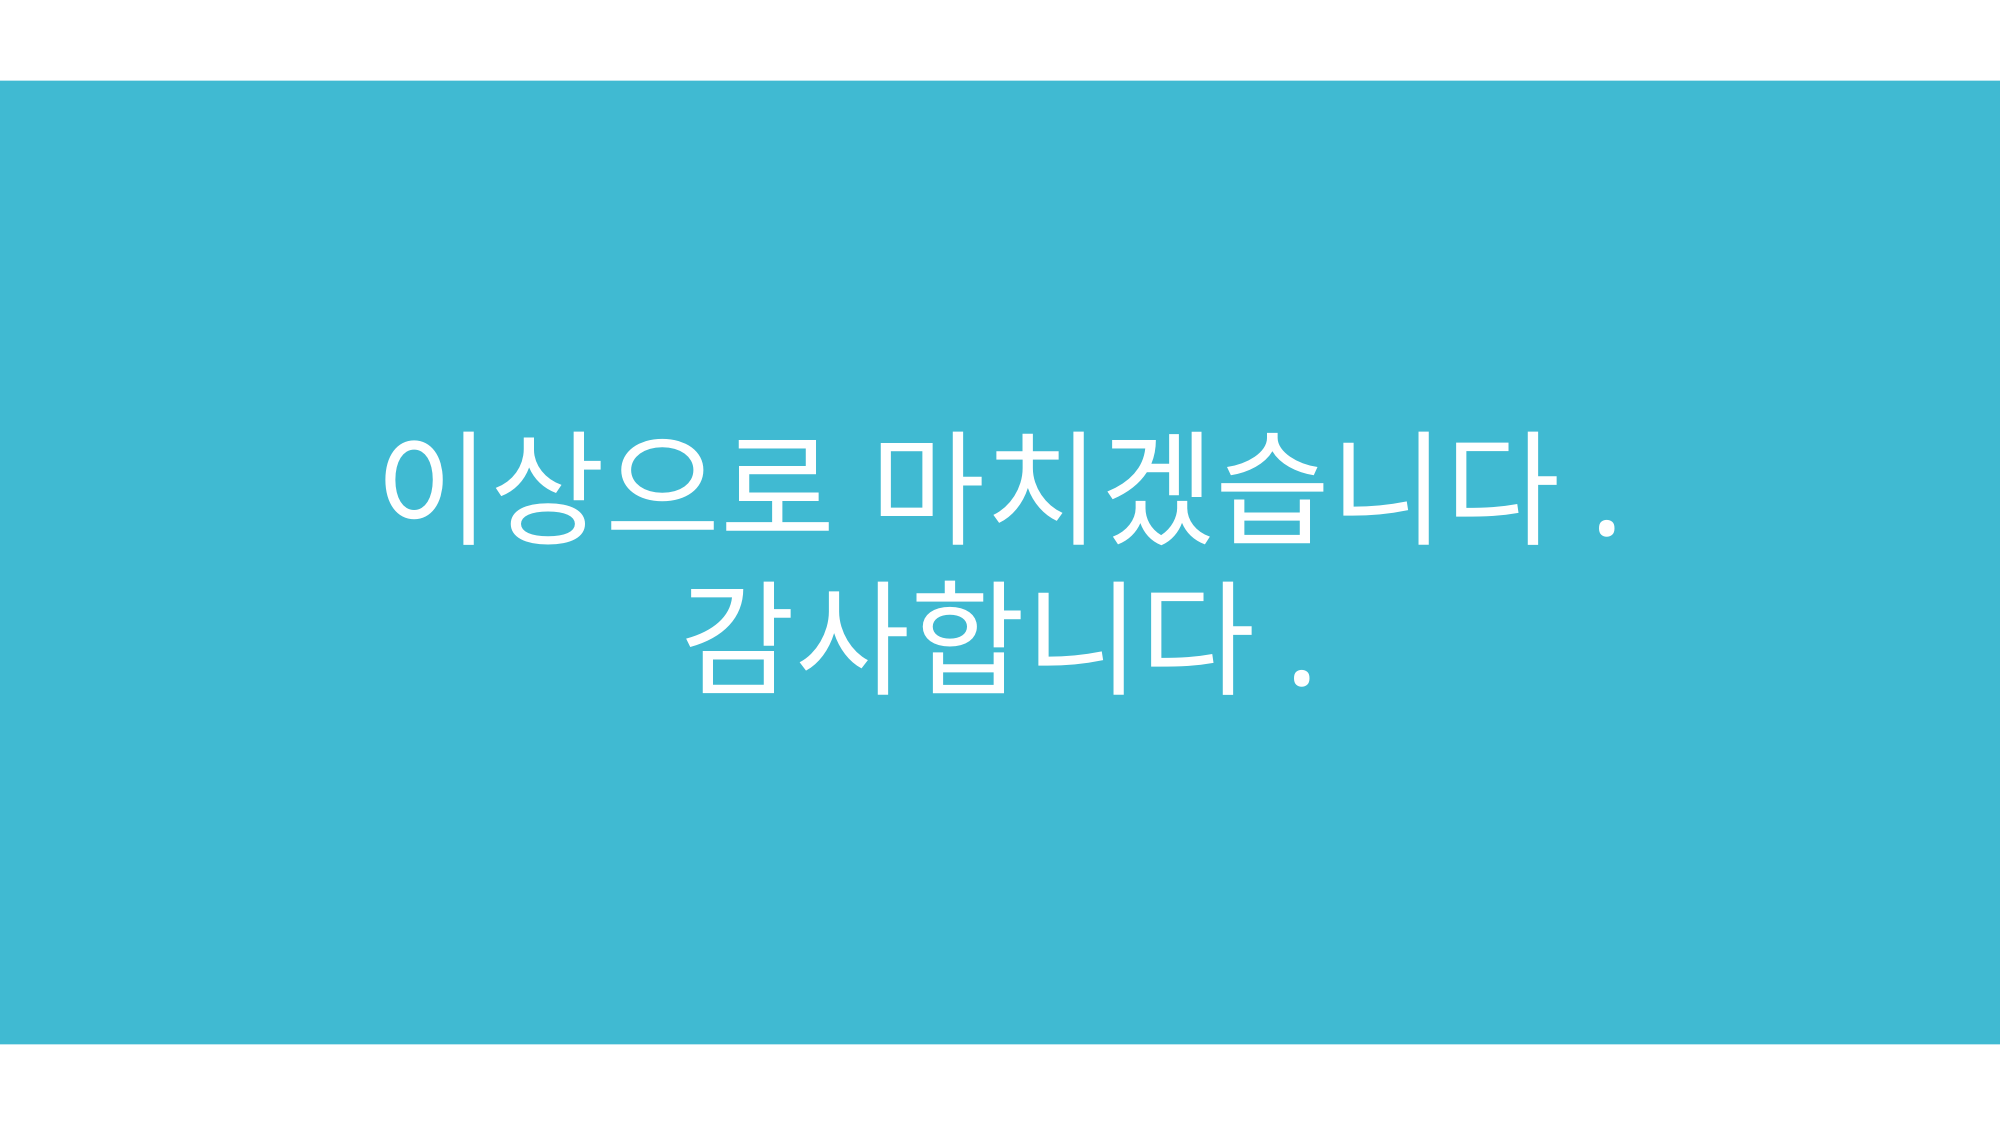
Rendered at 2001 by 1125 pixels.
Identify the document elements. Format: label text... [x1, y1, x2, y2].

text_box 이상으로 마치겠습니다. 감사합니다. [360, 403, 1640, 719]
text_box [0, 1043, 2000, 1125]
text_box [0, 0, 2000, 81]
